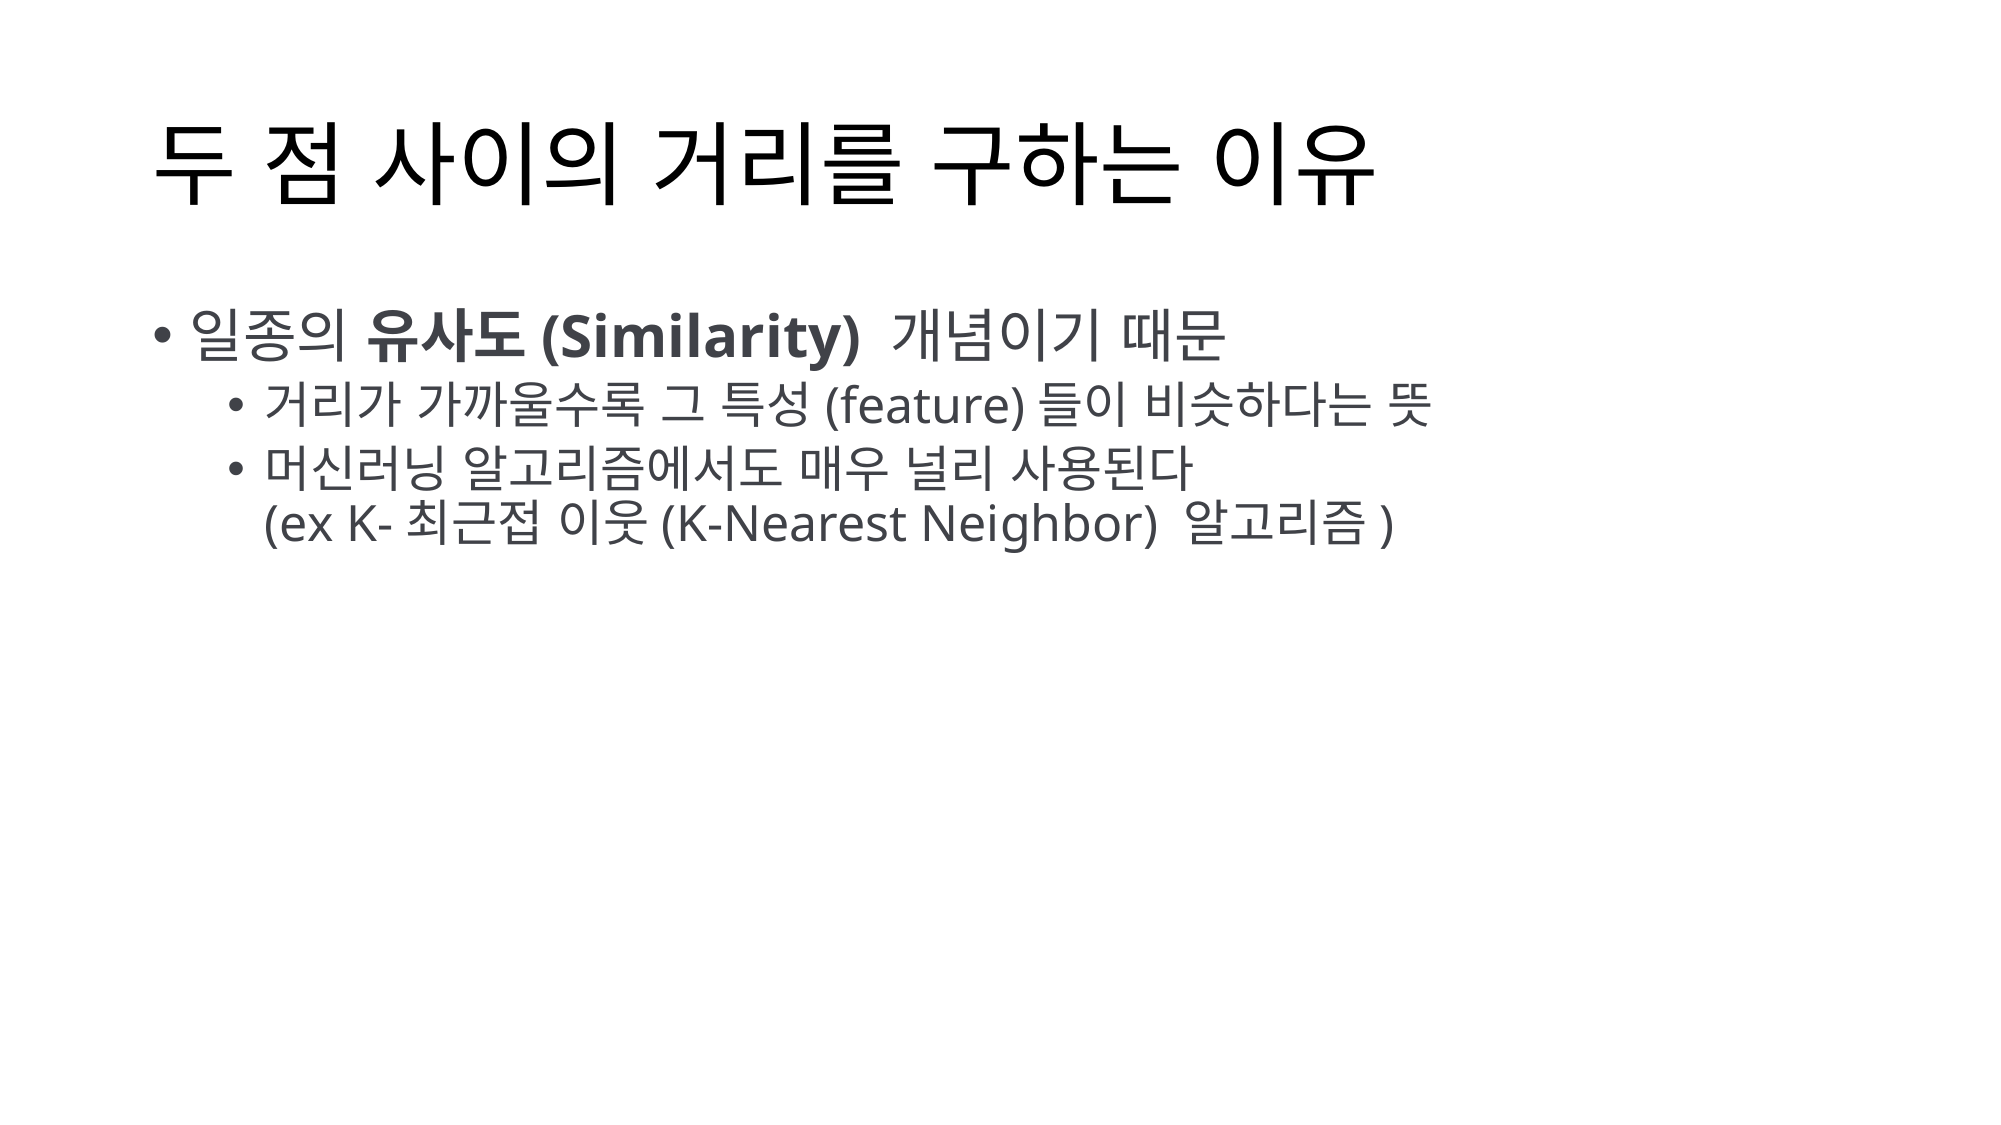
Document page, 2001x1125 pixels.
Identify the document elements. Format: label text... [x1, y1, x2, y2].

list 일종의 유사도(Similarity) 개념이기 때문 거리가 가까울수록 그 특성(feature)들이 비슷하다는 뜻 머신러닝 알고리즘에서도 매우 널리 사용된다 (ex K-최근접 이웃(K-Nearest Neighbor) 알고리즘) [137, 299, 1863, 1014]
title 두 점 사이의 거리를 구하는 이유 [137, 59, 1863, 278]
